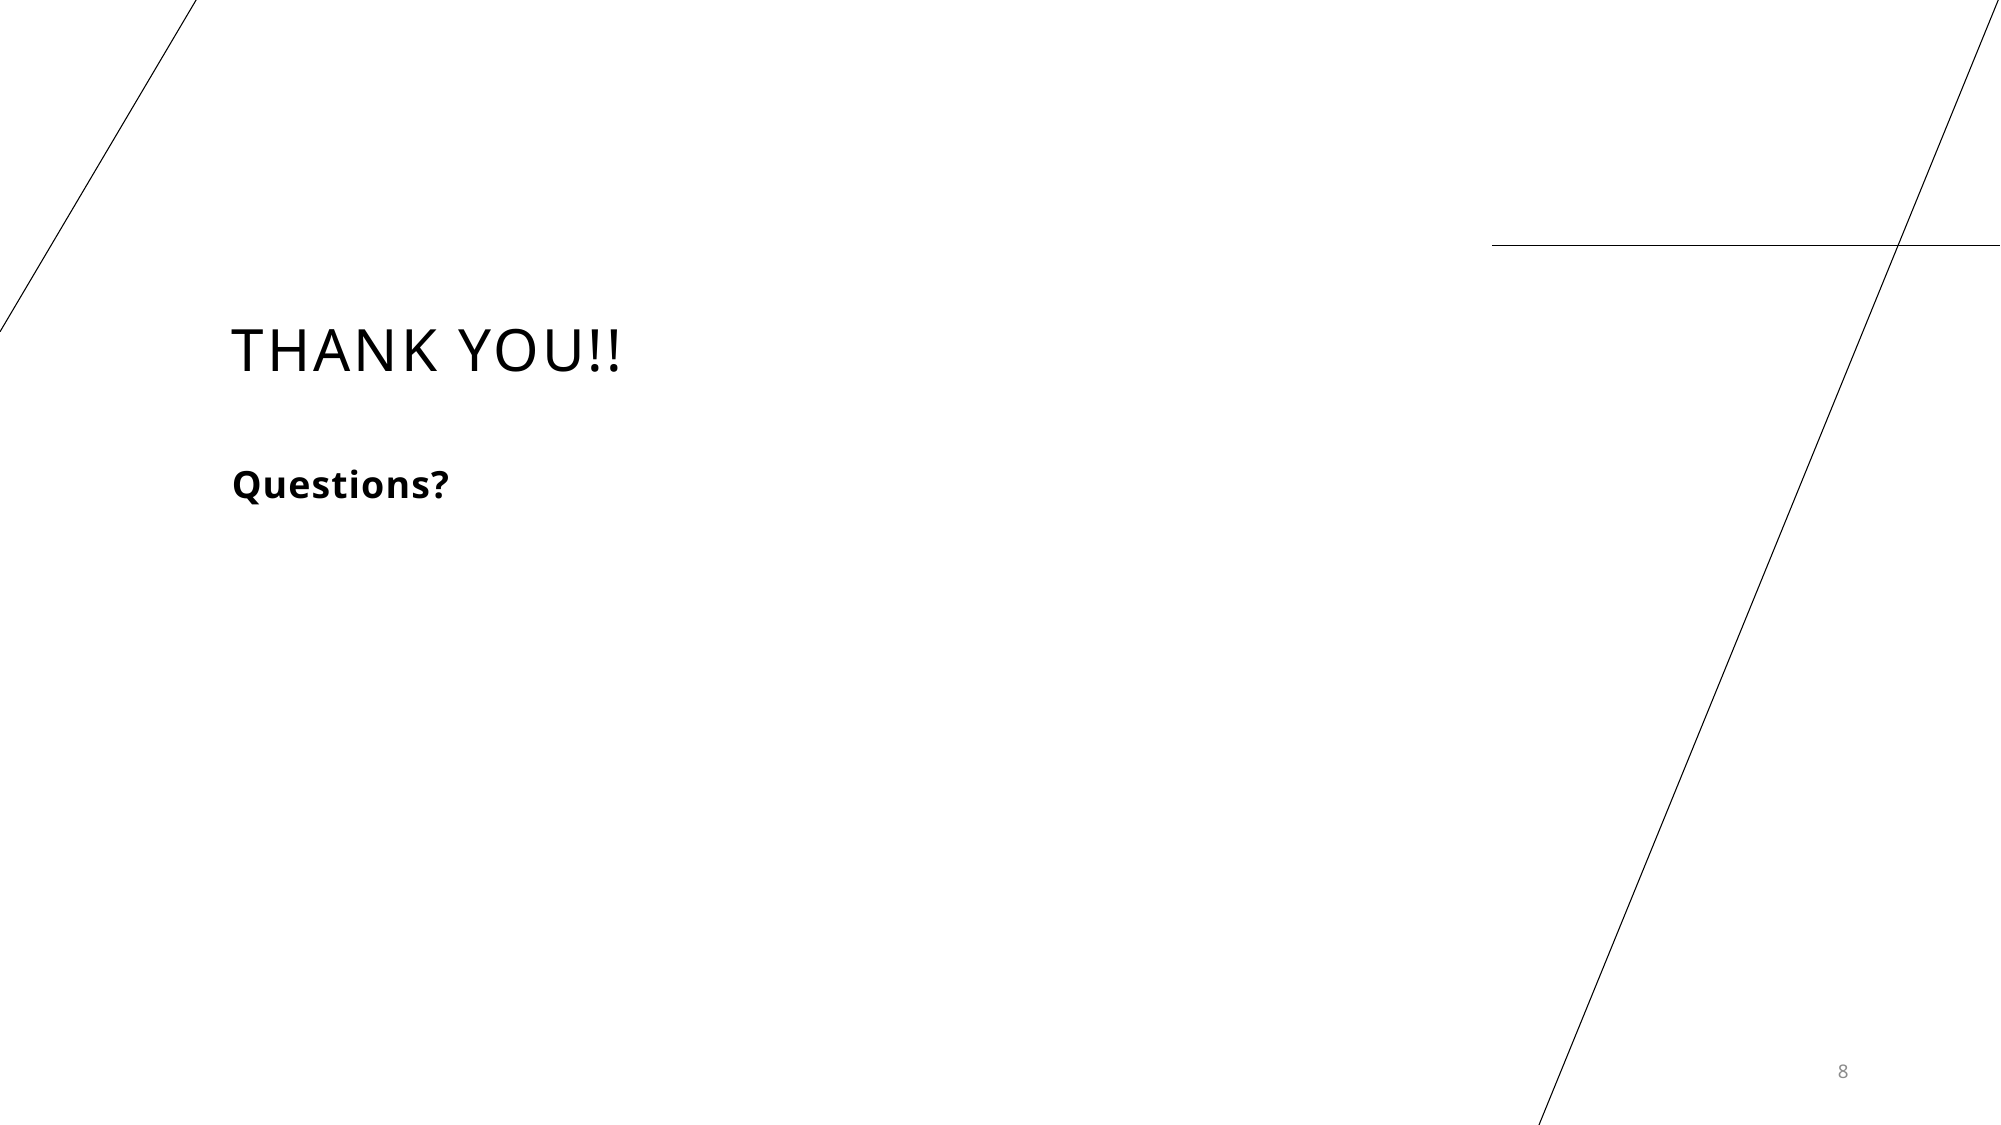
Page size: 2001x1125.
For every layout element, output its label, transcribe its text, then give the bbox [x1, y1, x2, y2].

slide_number 8 [1701, 1042, 1864, 1103]
list Questions? [216, 453, 1413, 1013]
title Thank you!! [216, 43, 1413, 392]
